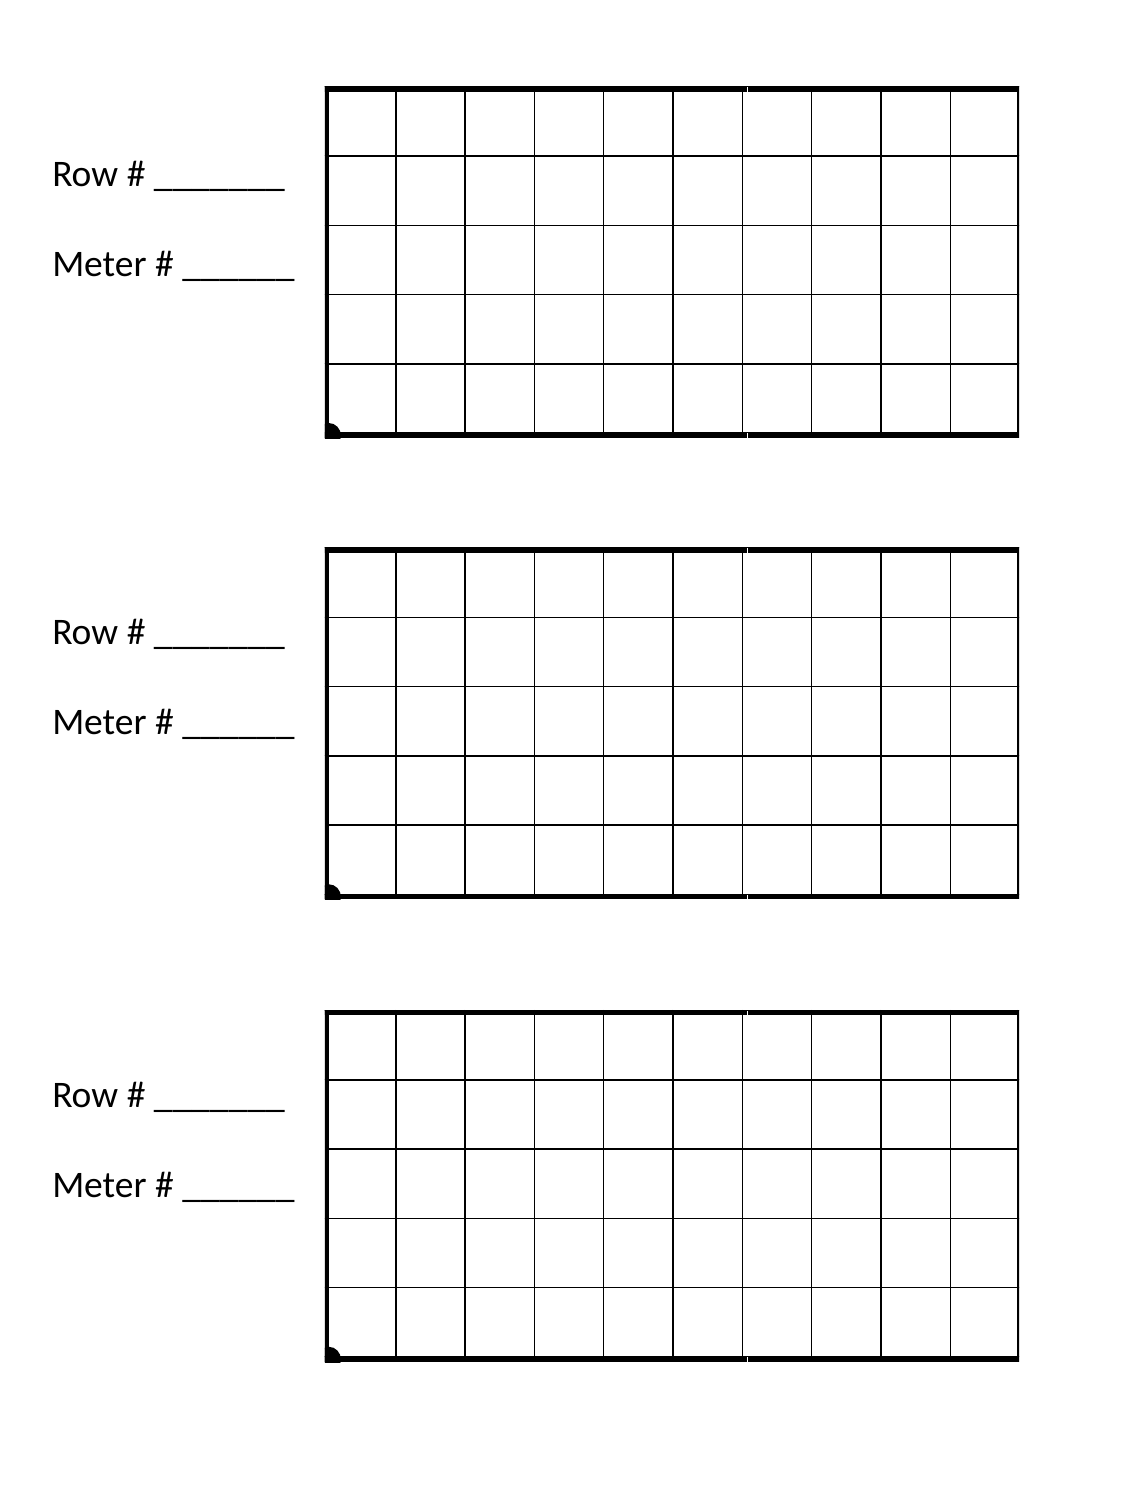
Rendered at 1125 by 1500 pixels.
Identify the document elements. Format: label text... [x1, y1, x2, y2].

picture [324, 1008, 1020, 1363]
text_box Row # _______ Meter # ______ [37, 599, 319, 750]
text_box Row # _______ Meter # ______ [37, 141, 319, 292]
picture [324, 84, 1020, 439]
picture [324, 546, 1020, 901]
text_box Row # _______ Meter # ______ [37, 1062, 319, 1213]
